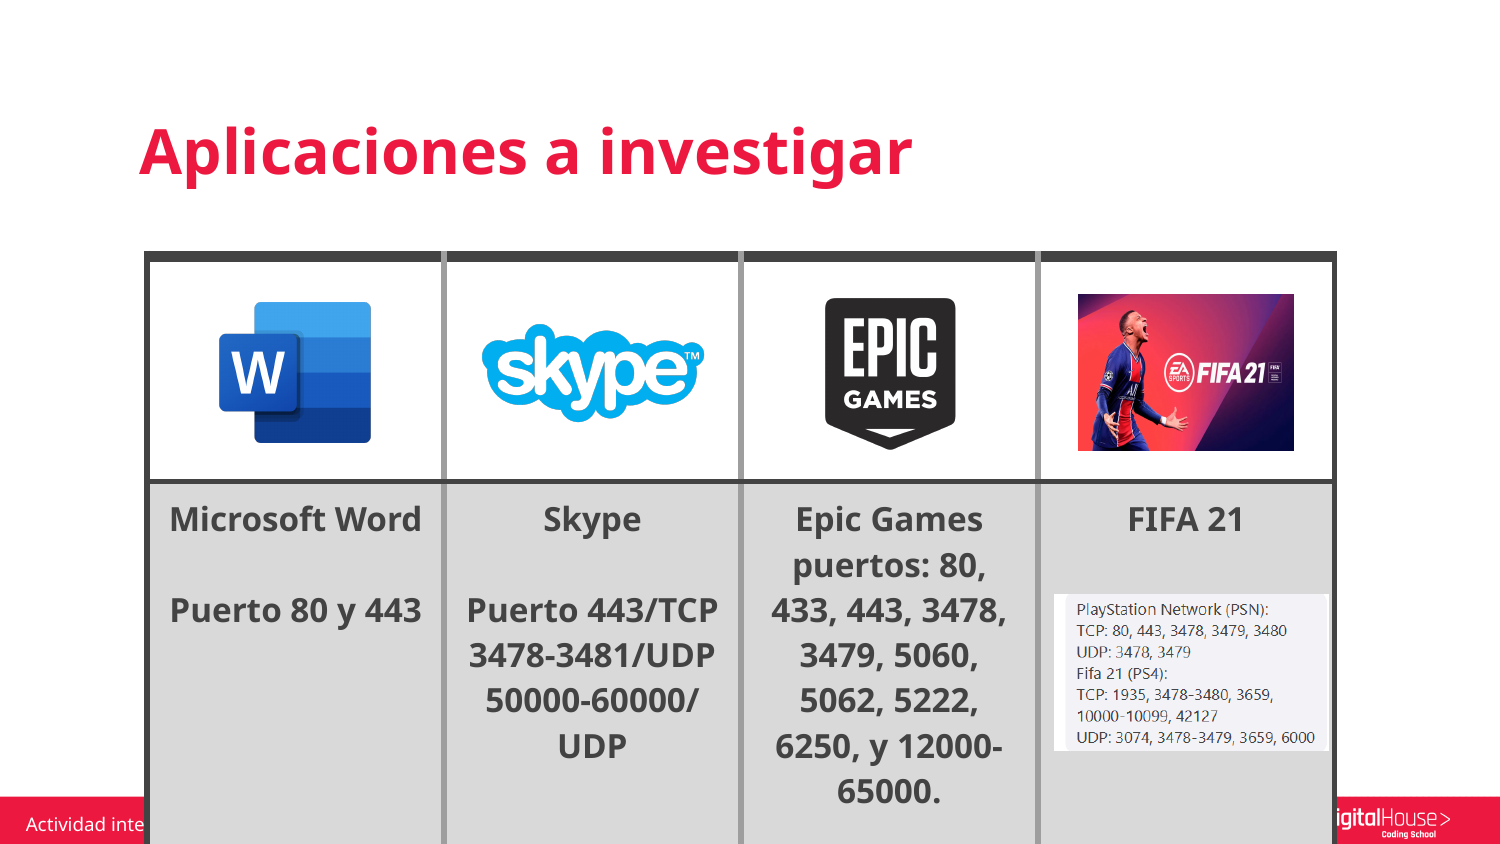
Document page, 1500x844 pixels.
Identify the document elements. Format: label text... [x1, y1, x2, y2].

picture [212, 302, 378, 444]
table_cell Skype Puerto 443/TCP 3478-3481/UDP 50000-60000/UDP [447, 484, 738, 844]
picture [479, 321, 707, 425]
text_box Aplicaciones a investigar [124, 99, 1019, 203]
table_cell Microsoft Word Puerto 80 y 443 [150, 484, 441, 844]
table_header [744, 262, 1035, 479]
table_header [447, 262, 738, 479]
table_cell FIFA 21 [1041, 484, 1332, 844]
picture [1053, 594, 1330, 751]
table_cell Epic Games puertos: 80, 433, 443, 3478, 3479, 5060, 5062, 5222, 6250, y 12000-65000. [744, 484, 1035, 844]
table_header [1041, 262, 1332, 479]
table_header [150, 262, 441, 479]
picture [1337, 808, 1450, 839]
picture [1078, 294, 1294, 451]
picture [807, 256, 963, 464]
